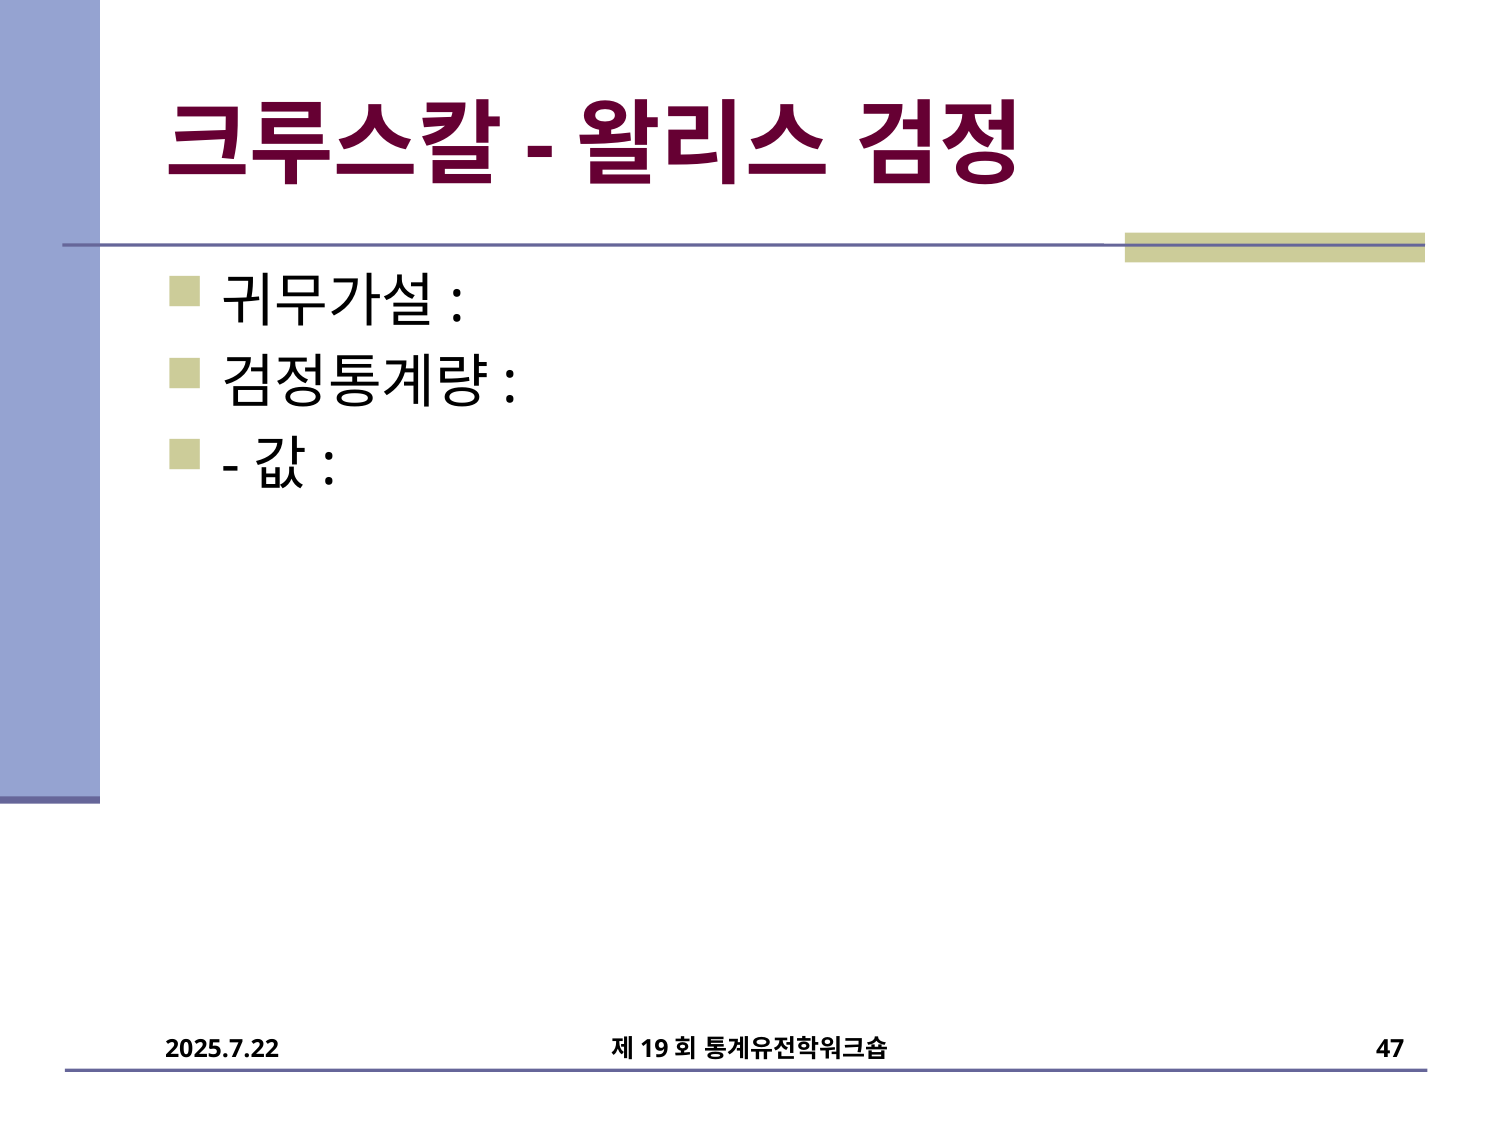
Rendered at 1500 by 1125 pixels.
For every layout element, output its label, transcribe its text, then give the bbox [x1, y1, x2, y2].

title 크루스칼-왈리스 검정 [150, 45, 1425, 234]
footer 제19회 통계유전학워크숍 [519, 1024, 981, 1101]
slide_number 47 [1106, 1025, 1420, 1055]
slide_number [149, 1025, 476, 1101]
